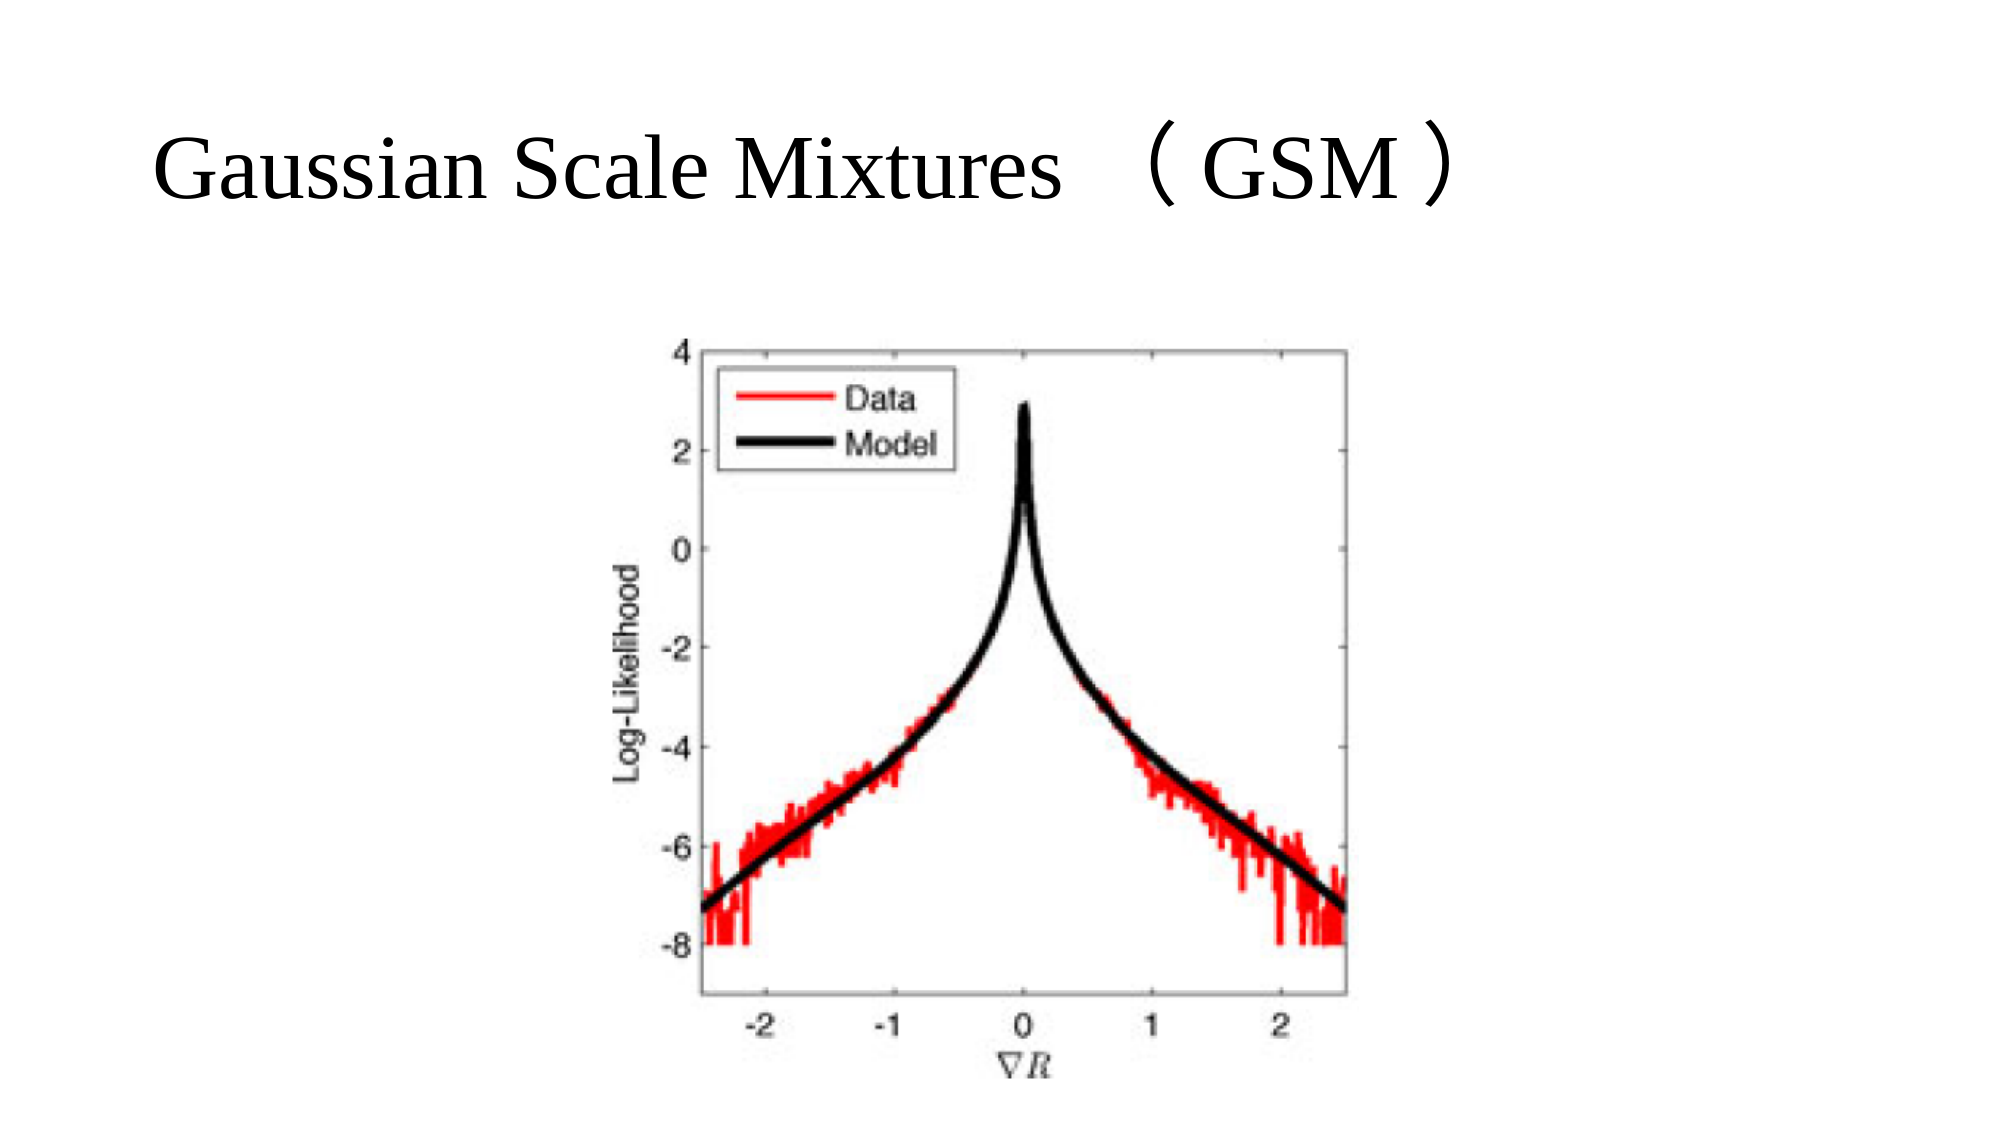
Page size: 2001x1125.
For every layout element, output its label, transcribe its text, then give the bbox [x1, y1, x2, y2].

title Gaussian Scale Mixtures（GSM） [137, 59, 1863, 278]
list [601, 308, 1359, 1089]
